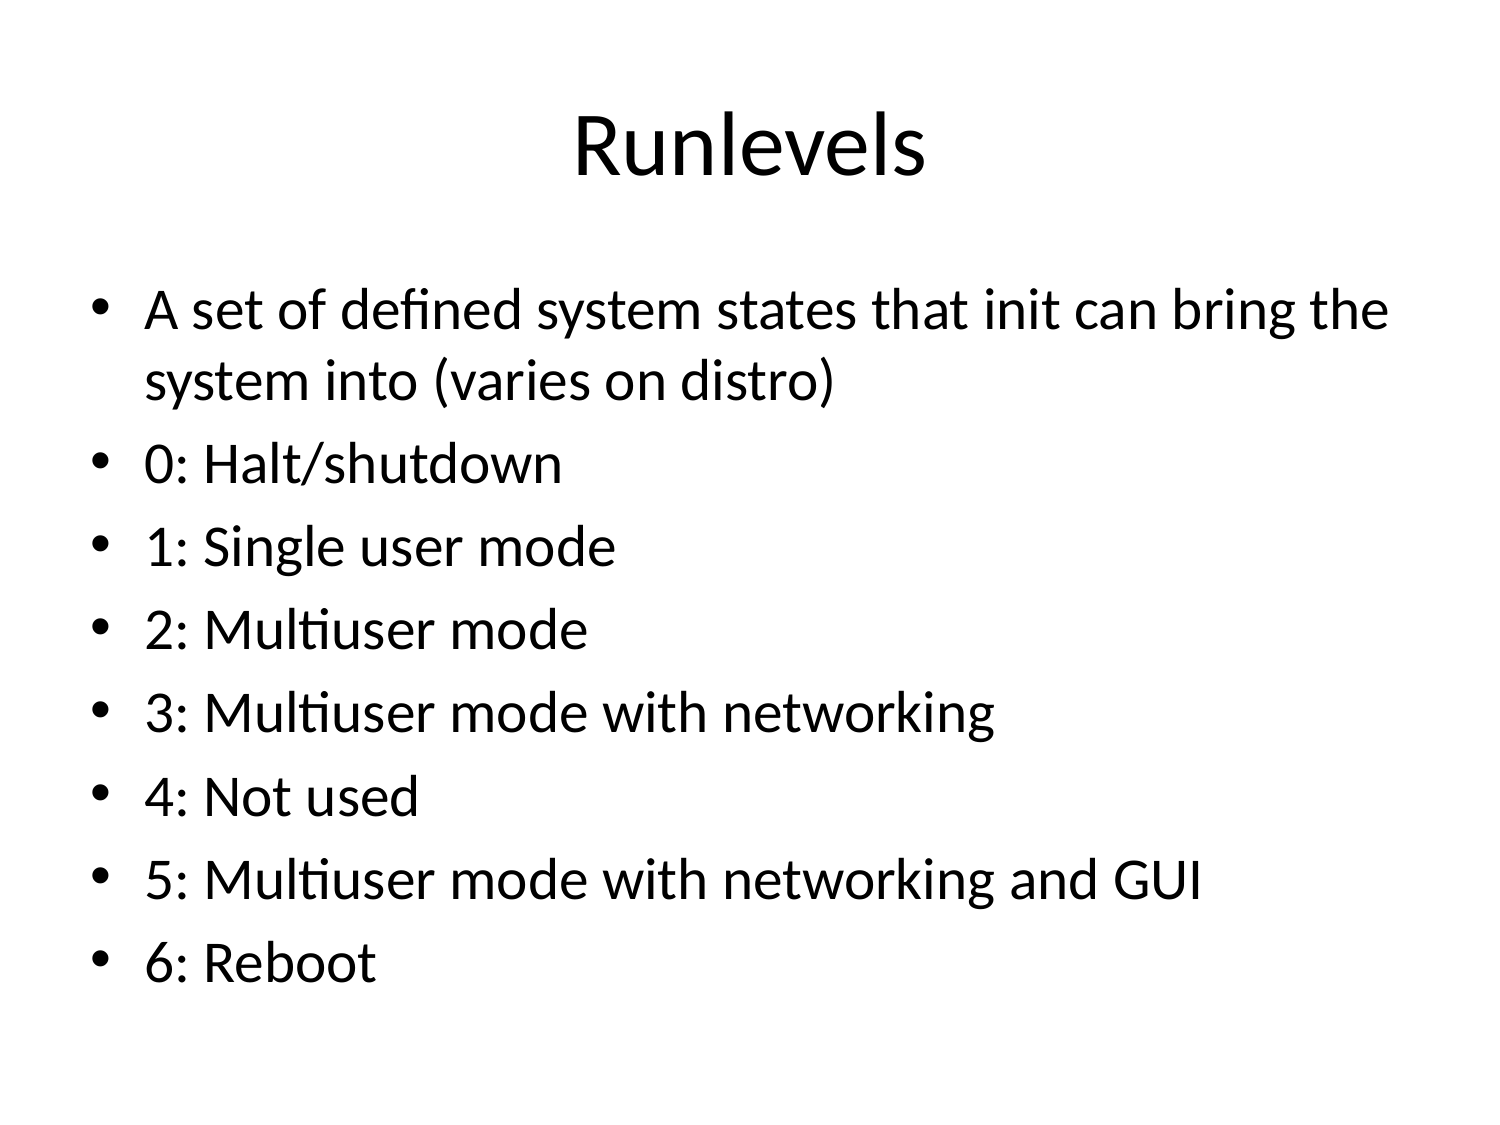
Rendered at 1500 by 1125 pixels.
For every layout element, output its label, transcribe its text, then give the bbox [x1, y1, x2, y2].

list A set of defined system states that init can bring the system into (varies on distro) 0: Halt/shutdown 1: Single user mode 2: Multiuser mode 3: Multiuser mode with networking 4: Not used 5: Multiuser mode with networking and GUI 6: Reboot [75, 262, 1425, 1005]
title Runlevels [75, 45, 1425, 233]
